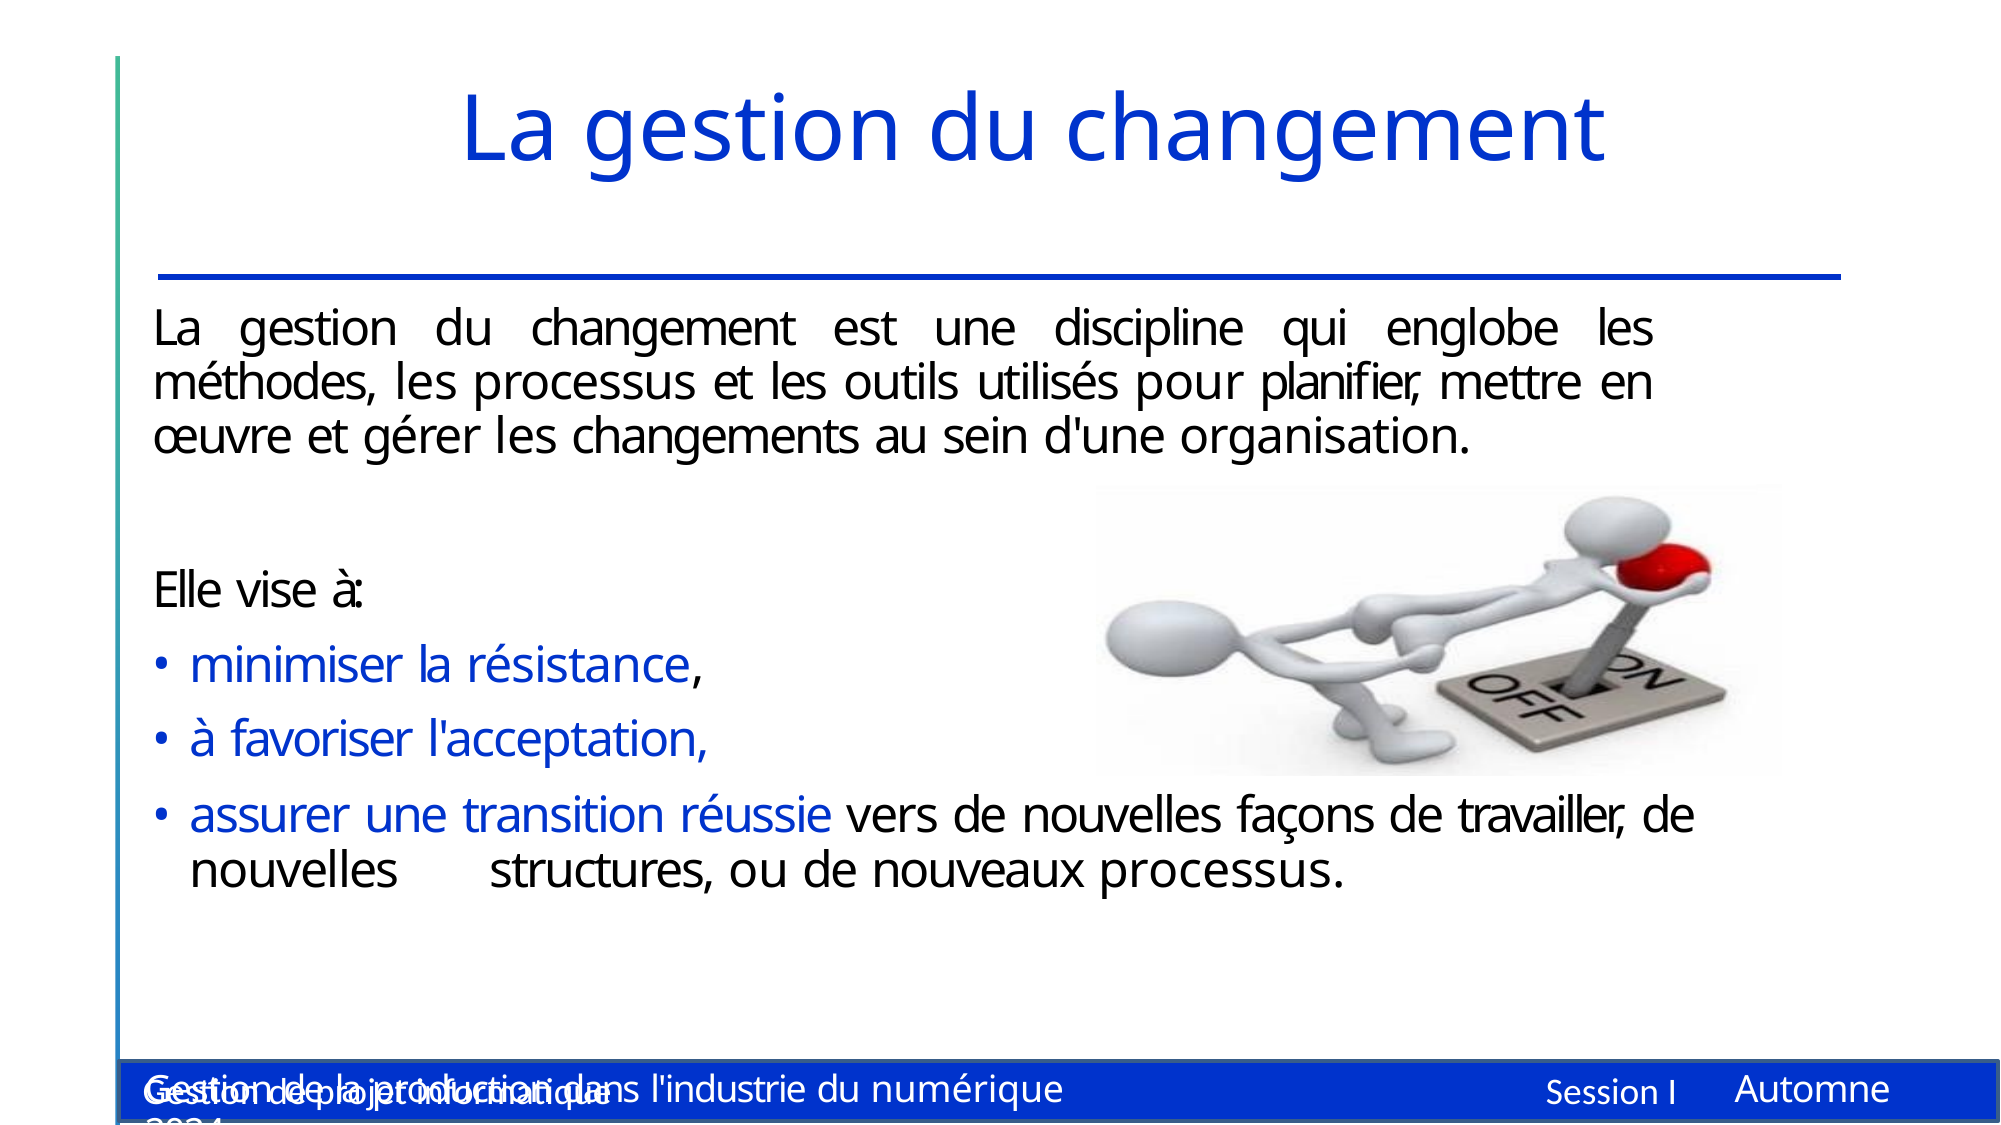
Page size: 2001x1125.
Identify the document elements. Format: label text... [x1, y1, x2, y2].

title La gestion du changement [168, 66, 1821, 257]
footer Gestion de la production dans l'industrie du numérique Automne 2024 [144, 1067, 1960, 1125]
picture [1096, 483, 1782, 777]
text_box La gestion du changement est une discipline qui englobe les méthodes, les processus et les outils utilisés pour planifier, mettre en œuvre et gérer les changements au sein d'une organisation. Elle vise à: minimiser la résistance, à favoriser l'acceptation, assurer une transition réussie vers de nouvelles façons de travailler, de nouvelles structures, ou de nouveaux processus. [150, 294, 1807, 897]
text_box Session I [1543, 1073, 1679, 1112]
picture [115, 56, 120, 1125]
slide_number Gestion de projet informatique [140, 1073, 620, 1125]
